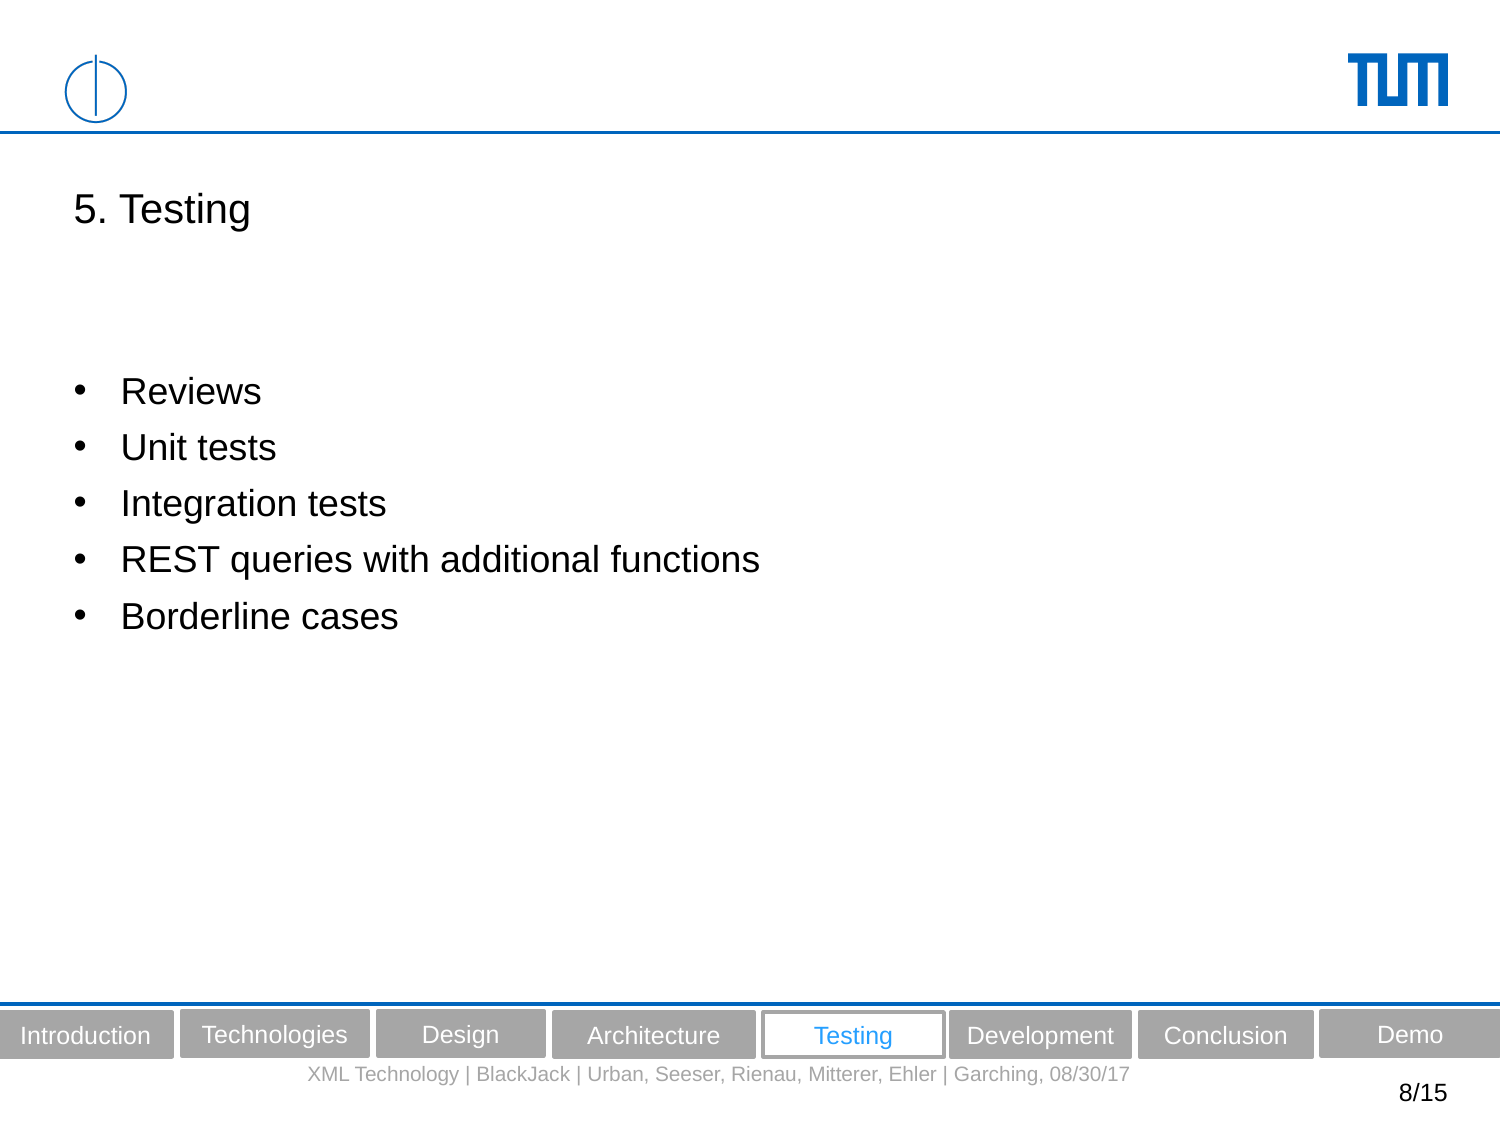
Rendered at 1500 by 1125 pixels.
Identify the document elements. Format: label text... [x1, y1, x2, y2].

picture [60, 50, 131, 128]
text_box Technologies [180, 1009, 370, 1058]
text_box Testing [761, 1010, 946, 1059]
text_box Conclusion [1138, 1010, 1314, 1059]
text_box Development [949, 1010, 1132, 1059]
text_box Architecture [552, 1010, 756, 1059]
text_box Design [376, 1009, 546, 1058]
footer XML Technology | BlackJack | Urban, Seeser, Rienau, Mitterer, Ehler | Garching, 08/30/17 [164, 1042, 1273, 1103]
slide_number 8/15 [1111, 1061, 1448, 1122]
list Reviews Unit tests Integration tests REST queries with additional functions Borderline cases [58, 246, 1441, 972]
text_box Demo [1319, 1009, 1500, 1058]
title 5. Testing [58, 162, 1278, 222]
text_box Introduction [0, 1010, 174, 1059]
